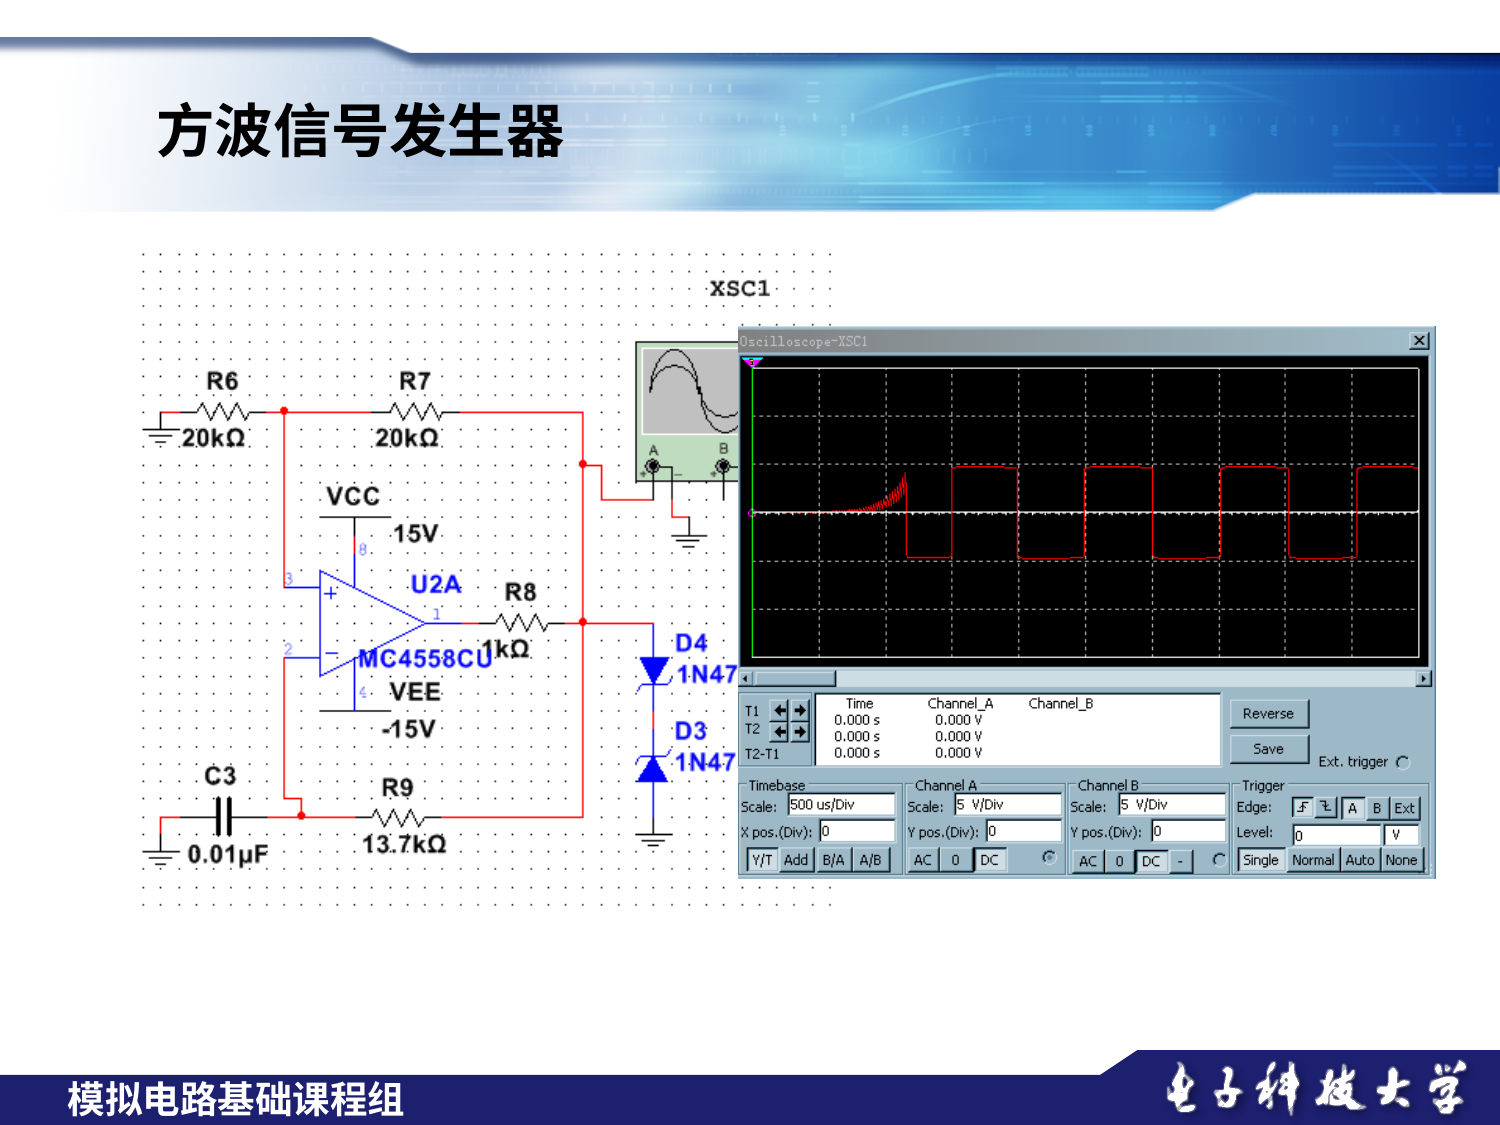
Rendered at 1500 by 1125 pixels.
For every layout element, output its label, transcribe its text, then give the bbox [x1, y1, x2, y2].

picture [135, 243, 1436, 921]
picture [0, 37, 1500, 213]
text_box 方波信号发生器 [74, 82, 1413, 175]
